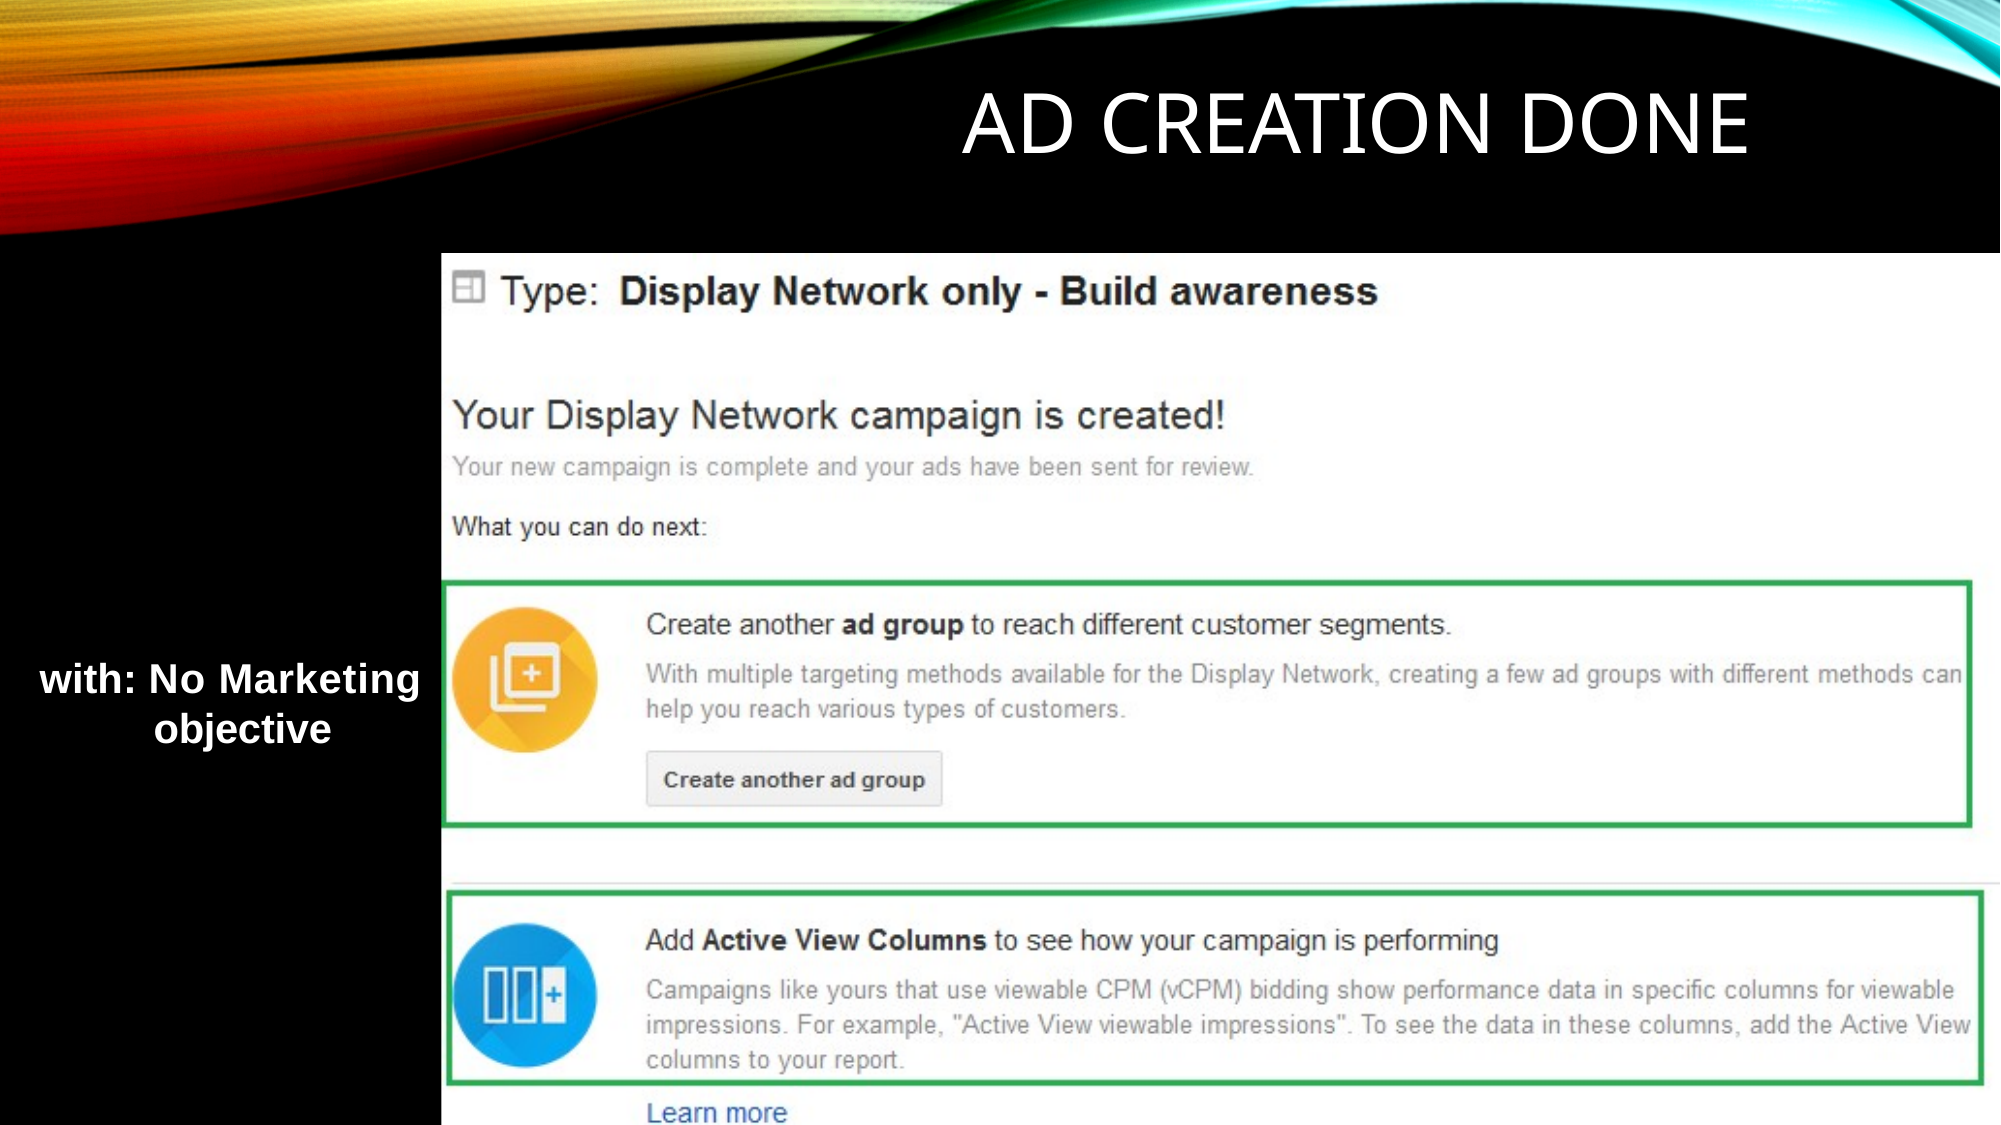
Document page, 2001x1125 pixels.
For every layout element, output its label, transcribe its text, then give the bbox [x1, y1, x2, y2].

text_box with: No Marketing objective [37, 650, 425, 753]
picture [0, 0, 2000, 237]
text_box [441, 253, 2000, 1125]
title Ad Creation Done [699, 24, 1752, 215]
